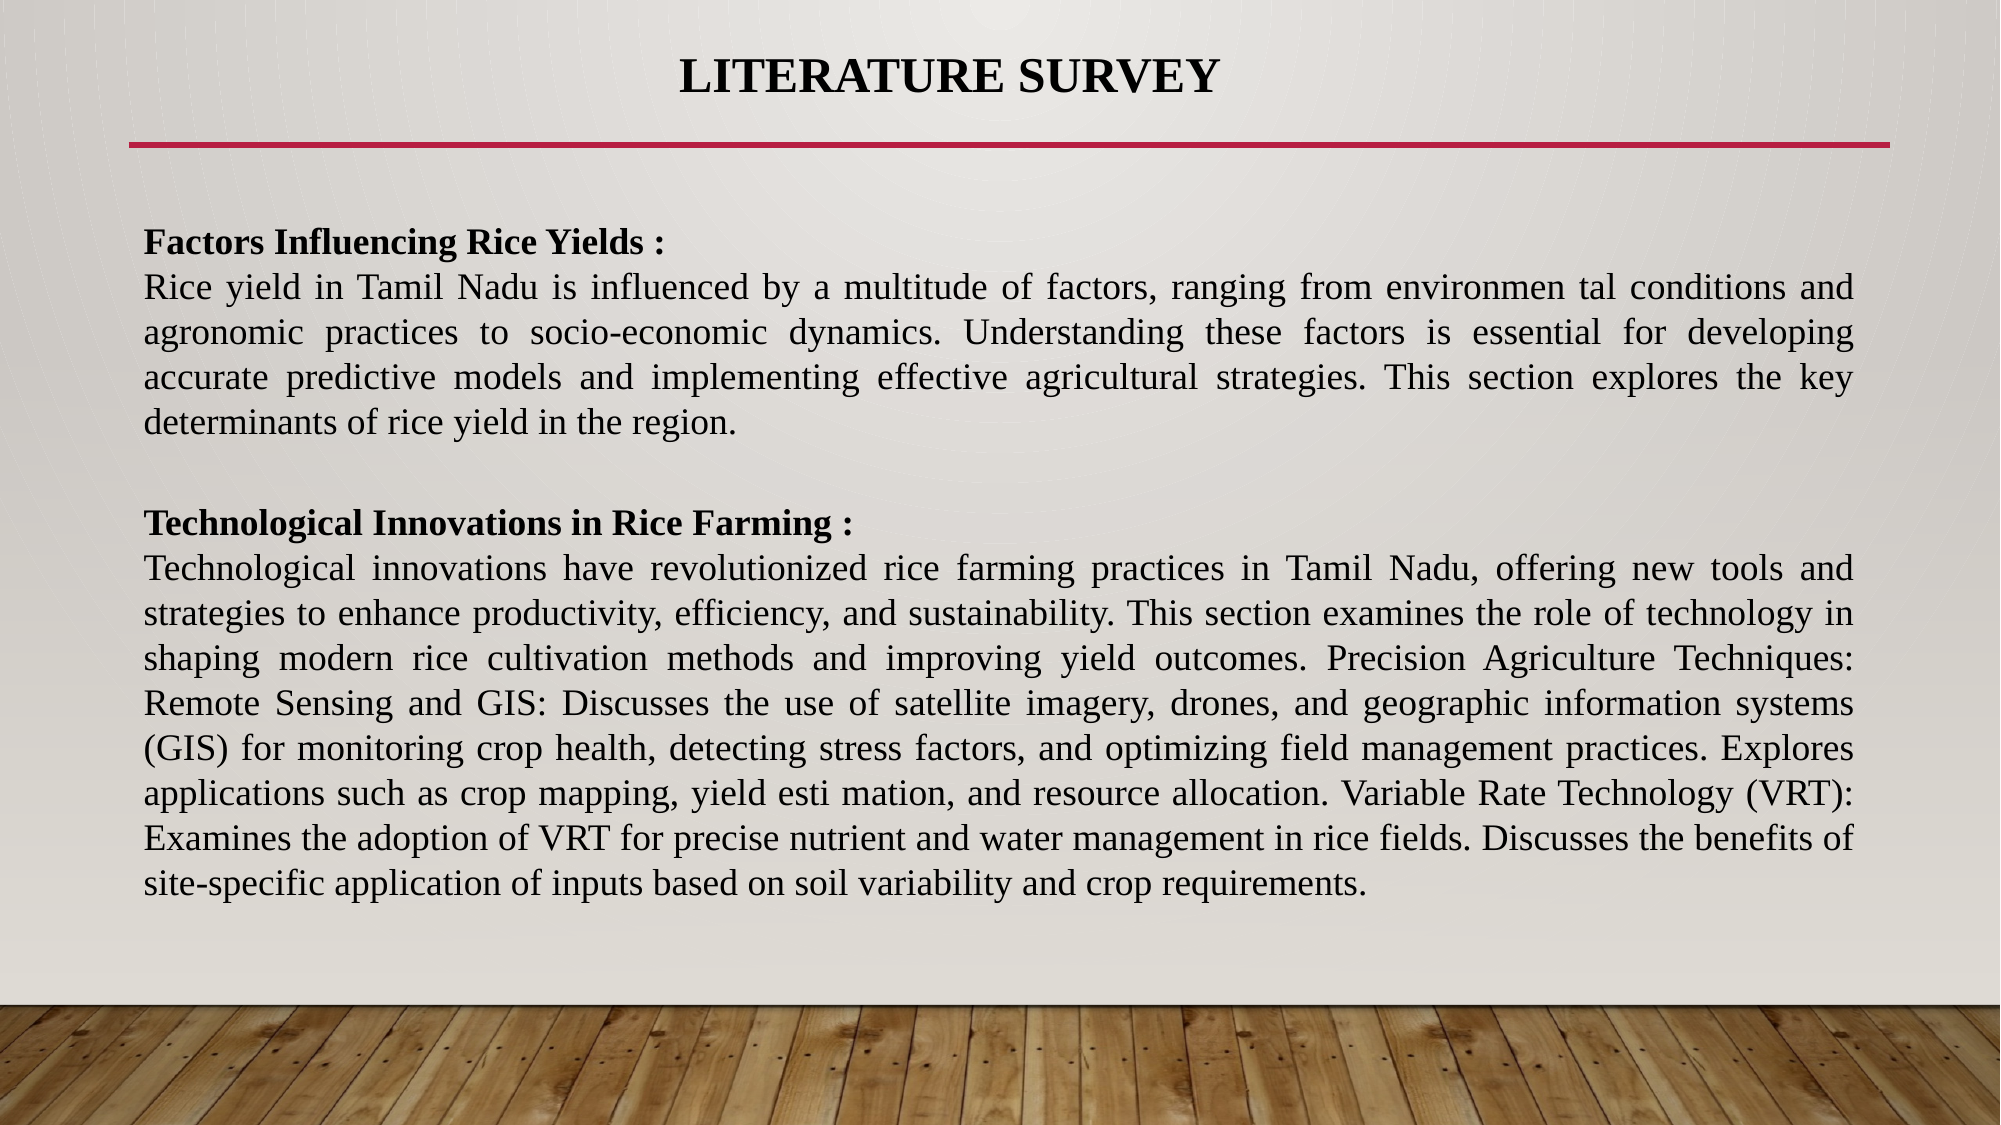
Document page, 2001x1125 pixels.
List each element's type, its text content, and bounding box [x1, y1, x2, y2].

text_box Technological Innovations in Rice Farming : Technological innovations have revolutionized rice farming practices in Tamil Nadu, offering new tools and strategies to enhance productivity, efficiency, and sustainability. This section examines the role of technology in shaping modern rice cultivation methods and improving yield outcomes. Precision Agriculture Techniques: Remote Sensing and GIS: Discusses the use of satellite imagery, drones, and geographic information systems (GIS) for monitoring crop health, detecting stress factors, and optimizing field management practices. Explores applications such as crop mapping, yield esti mation, and resource allocation. Variable Rate Technology (VRT): Examines the adoption of VRT for precise nutrient and water management in rice fields. Discusses the benefits of site-specific application of inputs based on soil variability and crop requirements. [128, 490, 1872, 911]
text_box LITERATURE SURVEY [664, 34, 1336, 110]
picture [0, 1005, 2000, 1125]
text_box Factors Influencing Rice Yields : Rice yield in Tamil Nadu is influenced by a multitude of factors, ranging from environmen tal conditions and agronomic practices to socio-economic dynamics. Understanding these factors is essential for developing accurate predictive models and implementing effective agricultural strategies. This section explores the key determinants of rice yield in the region. [128, 209, 1872, 450]
